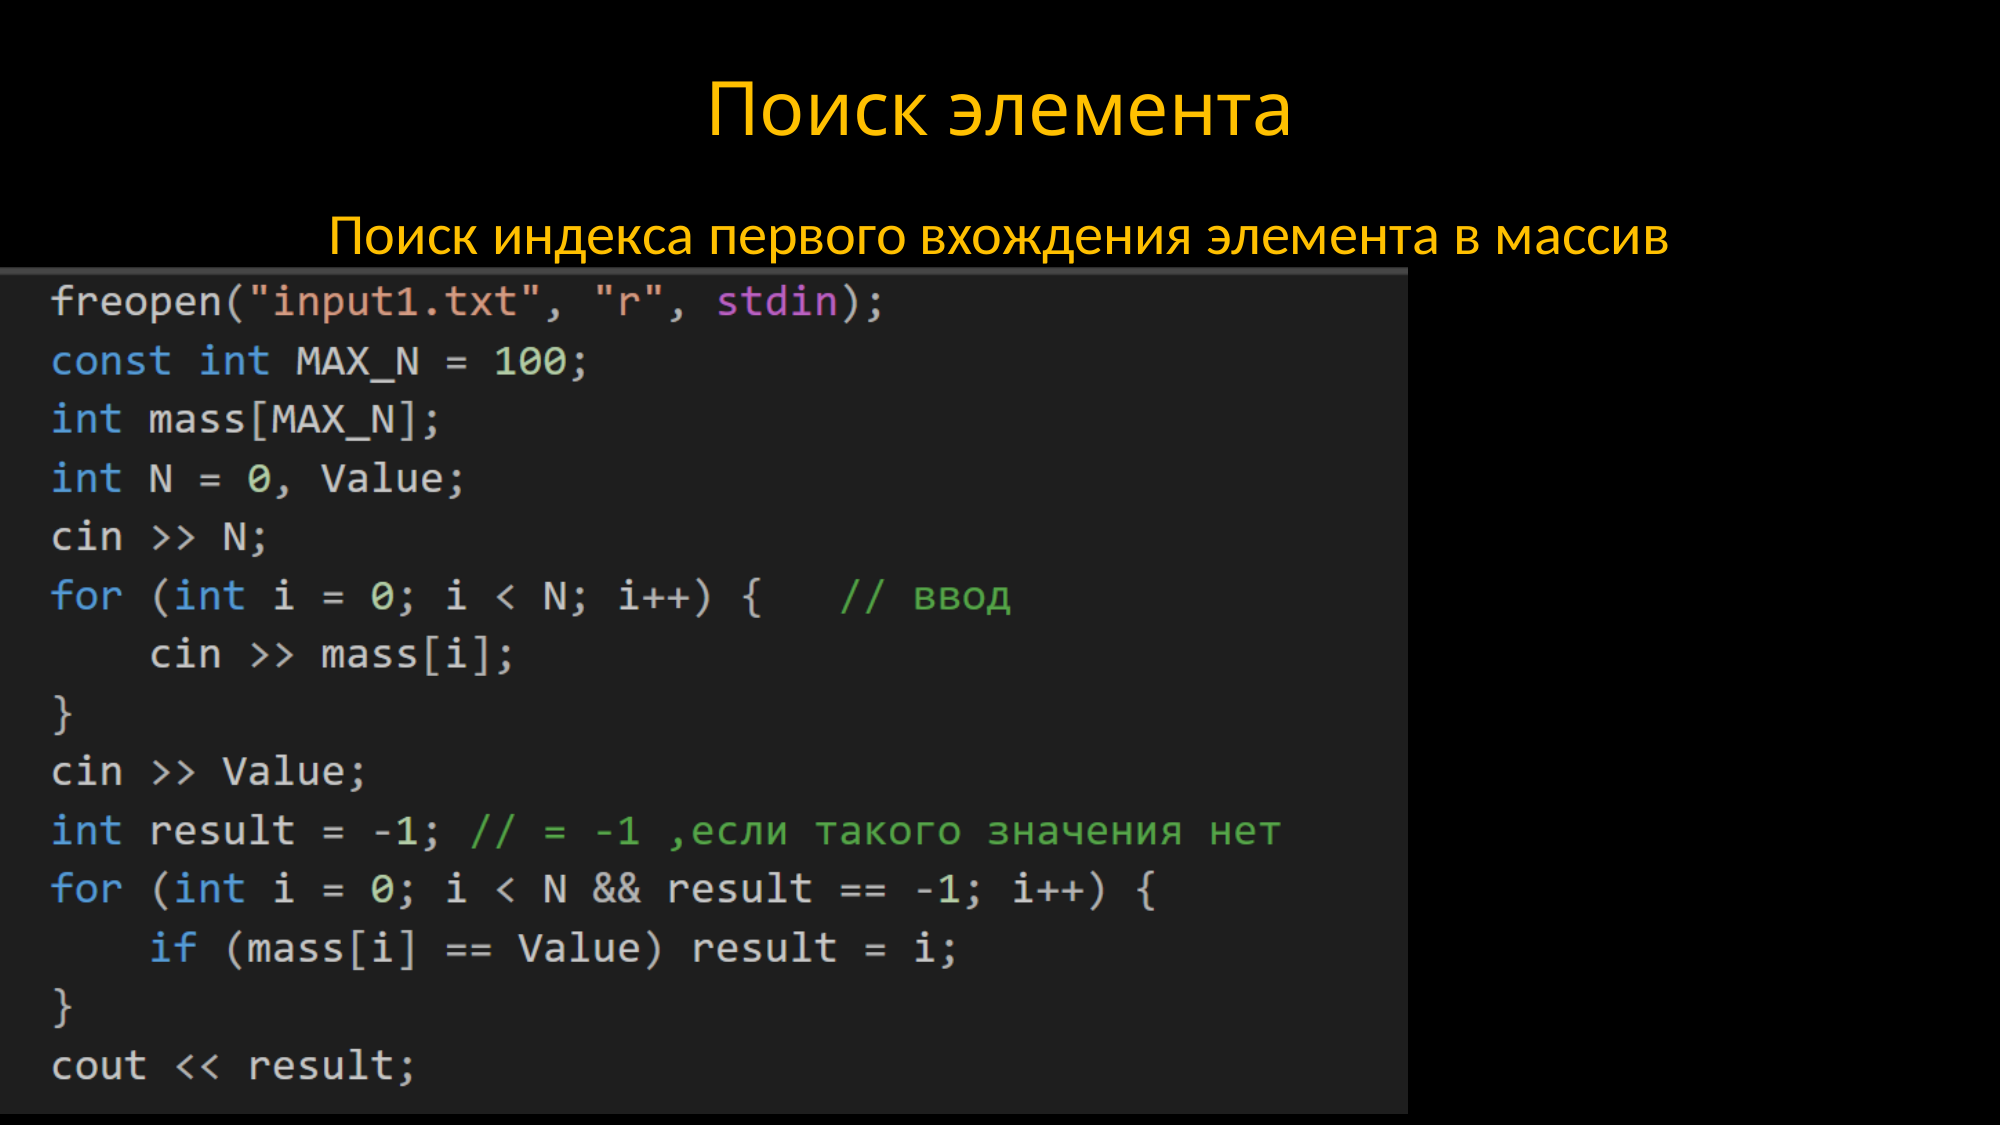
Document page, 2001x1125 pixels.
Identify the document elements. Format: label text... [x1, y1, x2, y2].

picture [0, 267, 1408, 1114]
text_box Поиск индекса первого вхождения элемента в массив [36, 189, 1964, 275]
title Поиск элемента [137, 33, 1863, 189]
